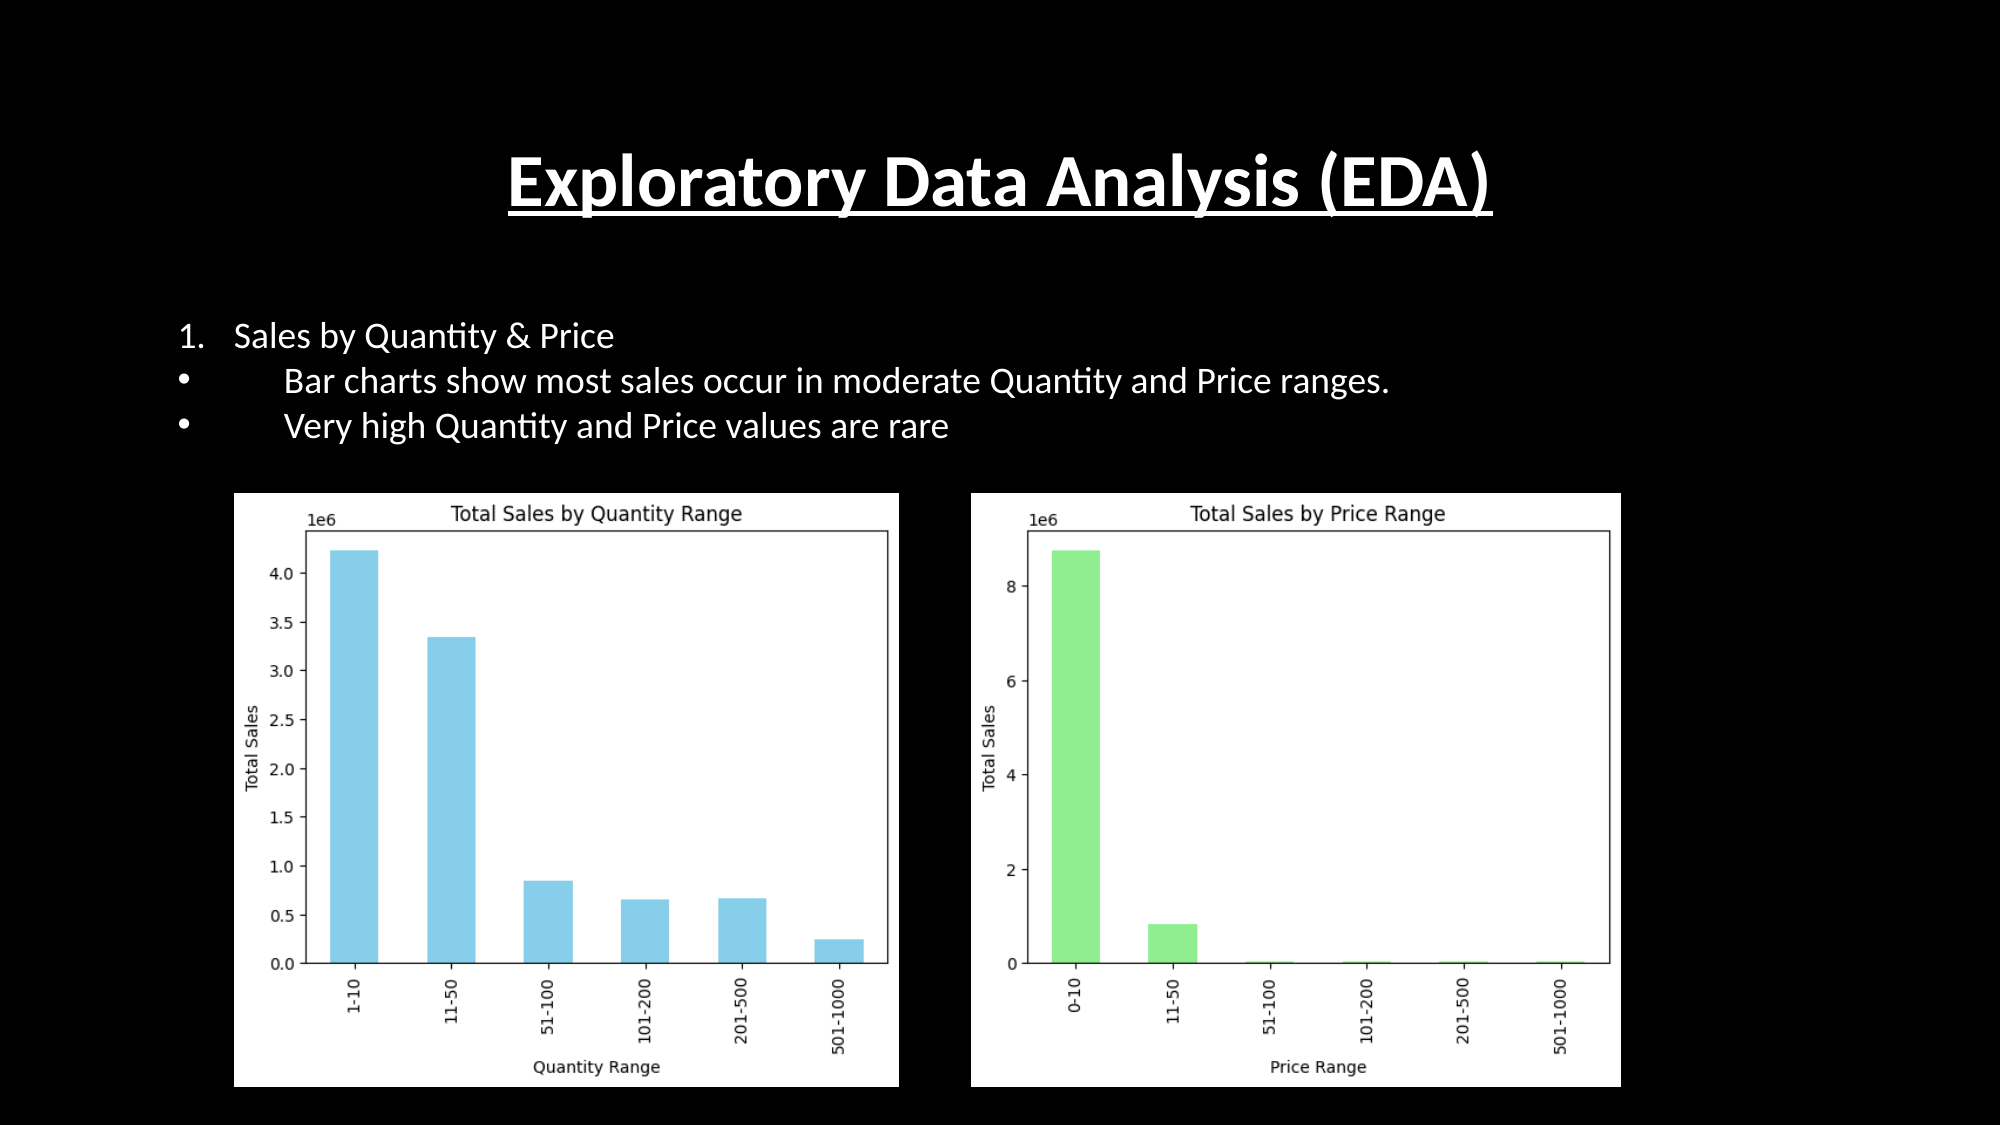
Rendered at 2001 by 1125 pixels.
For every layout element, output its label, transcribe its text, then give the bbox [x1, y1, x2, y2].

picture [971, 493, 1621, 1088]
picture [234, 493, 899, 1088]
text_box Exploratory Data Analysis (EDA) [419, 124, 1581, 229]
text_box Sales by Quantity & Price Bar charts show most sales occur in moderate Quantity and Price ranges. Very high Quantity and Price values are rare [162, 303, 1523, 453]
